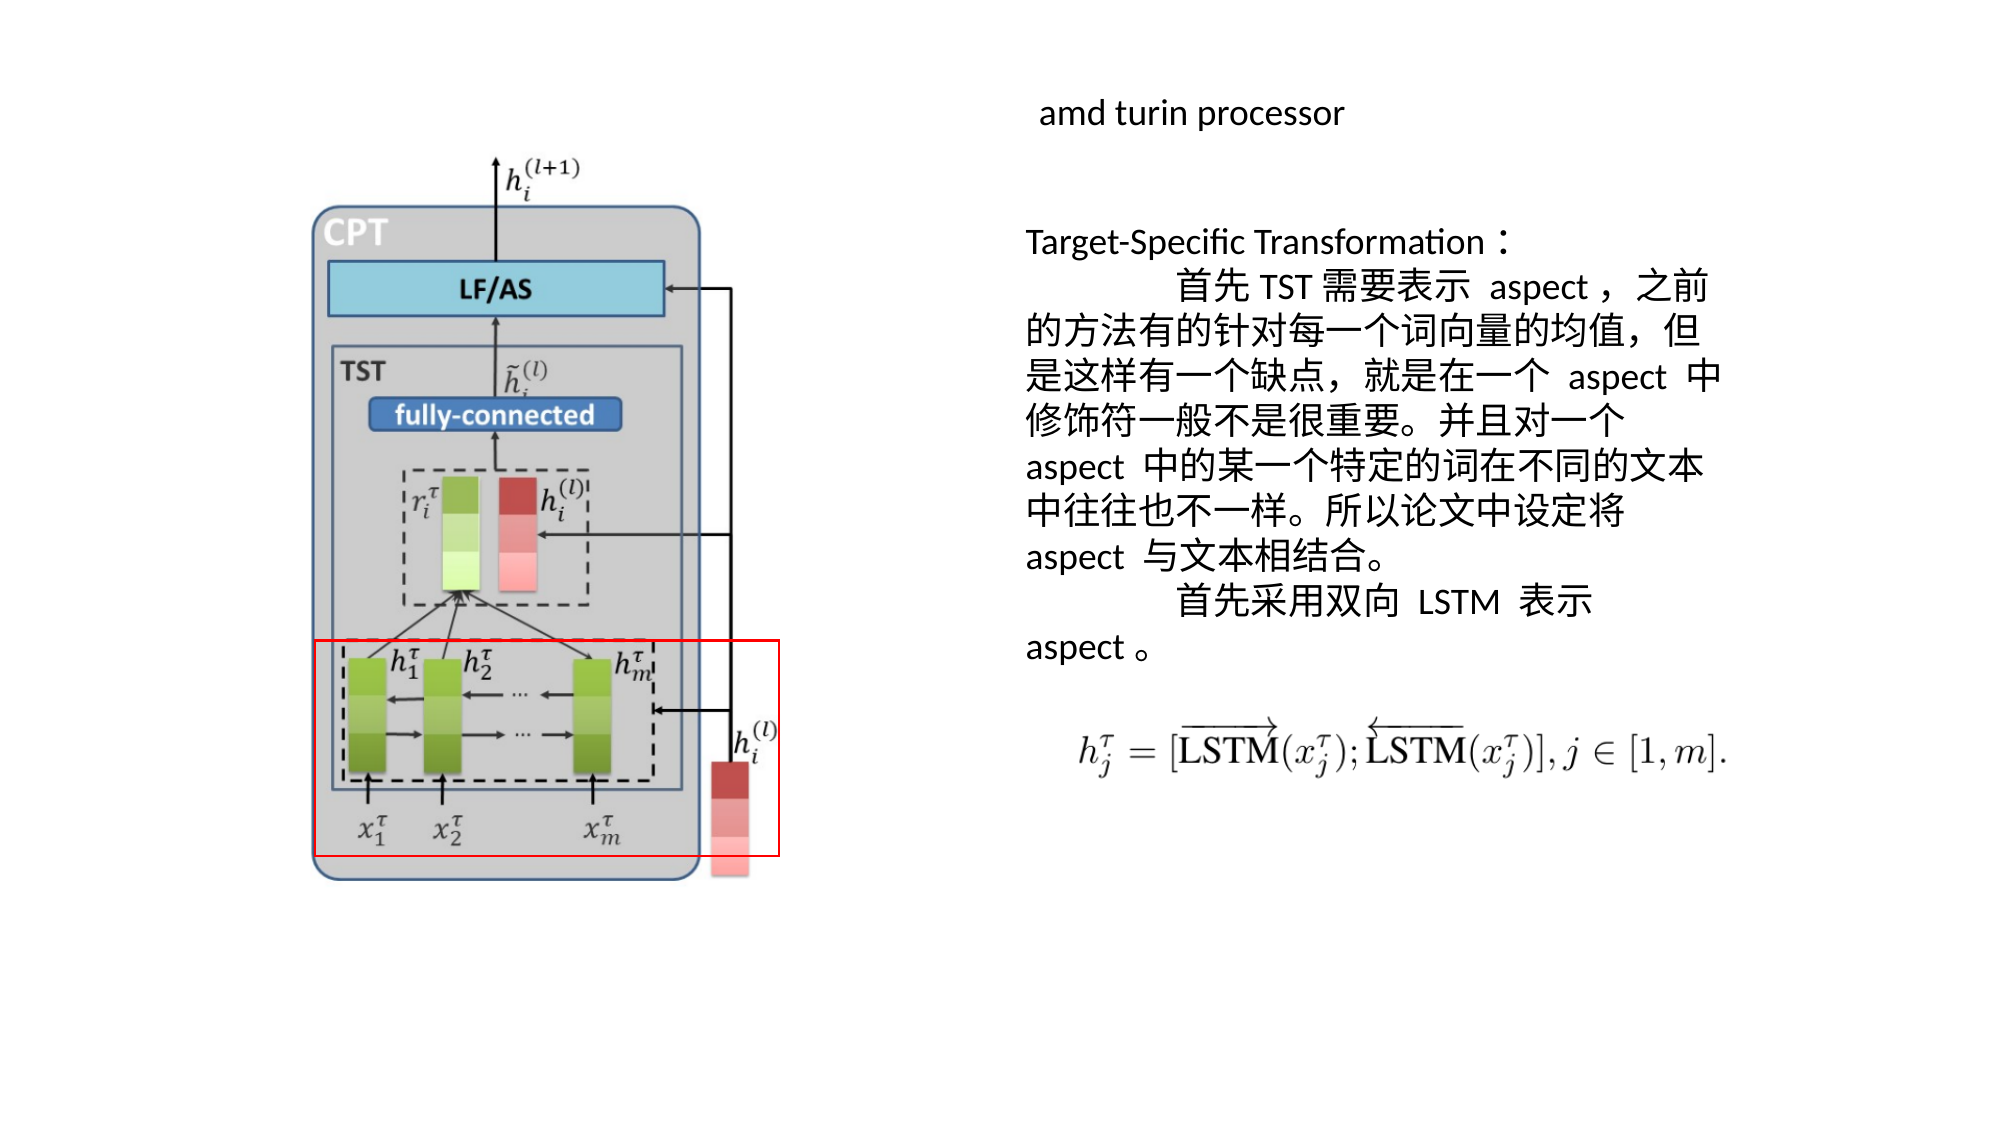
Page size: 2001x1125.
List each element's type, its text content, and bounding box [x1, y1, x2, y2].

picture [206, 141, 830, 908]
picture [1067, 711, 1737, 785]
text_box amd turin processor [1024, 80, 1361, 141]
text_box Target-Specific Transformation： 首先TST需要表示 aspect，之前的方法有的针对每一个词向量的均值，但是这样有一个缺点，就是在一个 aspect 中修饰符一般不是很重要。并且对一个 aspect 中的某一个特定的词在不同的文本中往往也不一样。所以论文中设定将 aspect 与文本相结合。 首先采用双向 LSTM 表示 aspect。 [1010, 209, 1739, 675]
